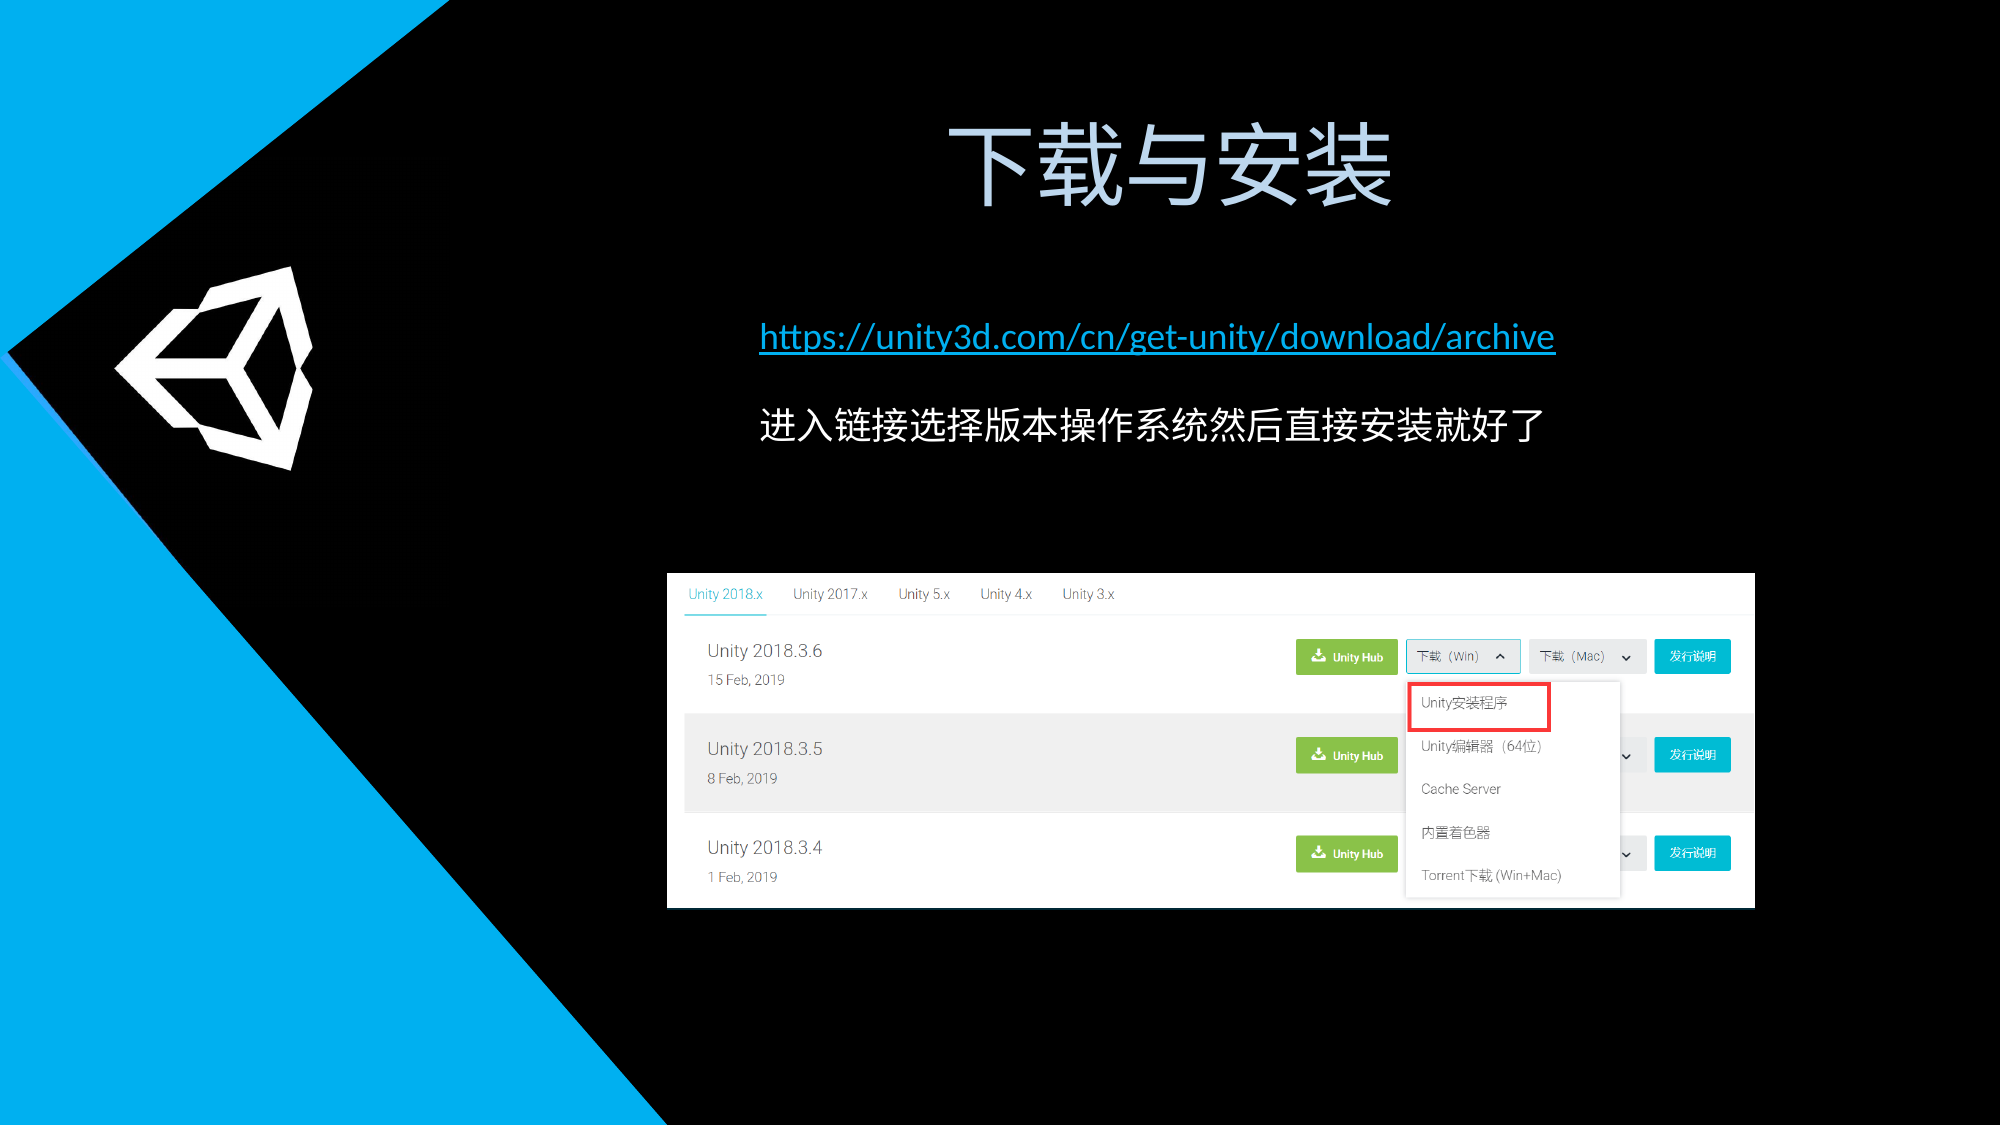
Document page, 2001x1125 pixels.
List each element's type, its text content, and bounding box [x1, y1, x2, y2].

text_box 下载与安装 [668, 100, 1920, 257]
text_box https://unity3d.com/cn/get-unity/download/archive 进入链接选择版本操作系统然后直接安装就好了 [744, 304, 1571, 455]
picture [667, 573, 1755, 907]
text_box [0, 0, 668, 1125]
